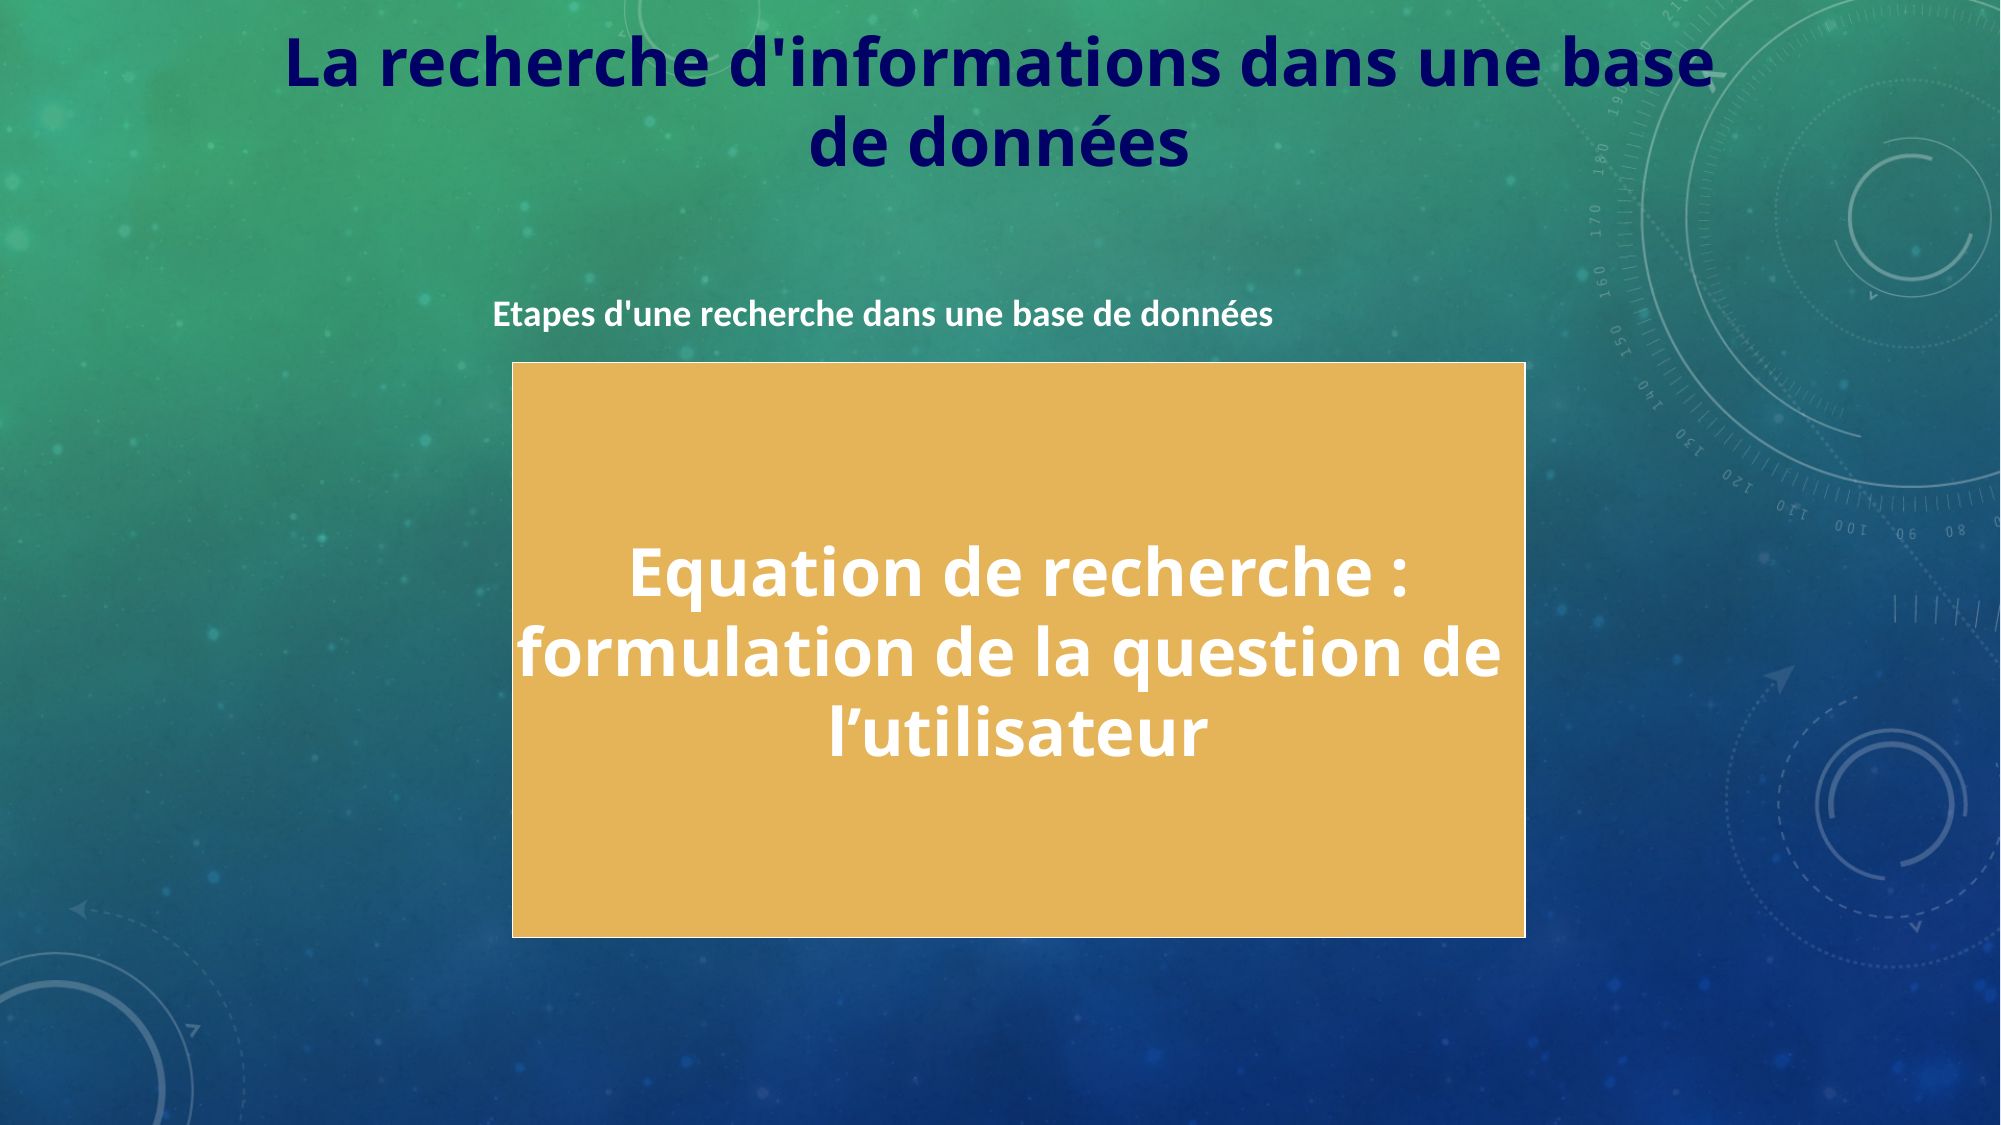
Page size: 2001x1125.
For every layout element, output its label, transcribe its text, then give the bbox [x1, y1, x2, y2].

text_box Equation de recherche : formulation de la question de l’utilisateur [512, 362, 1525, 938]
text_box Etapes d'une recherche dans une base de données [477, 281, 1298, 342]
picture [0, 0, 2001, 1125]
text_box La recherche d'informations dans une base de données [249, 12, 1750, 268]
